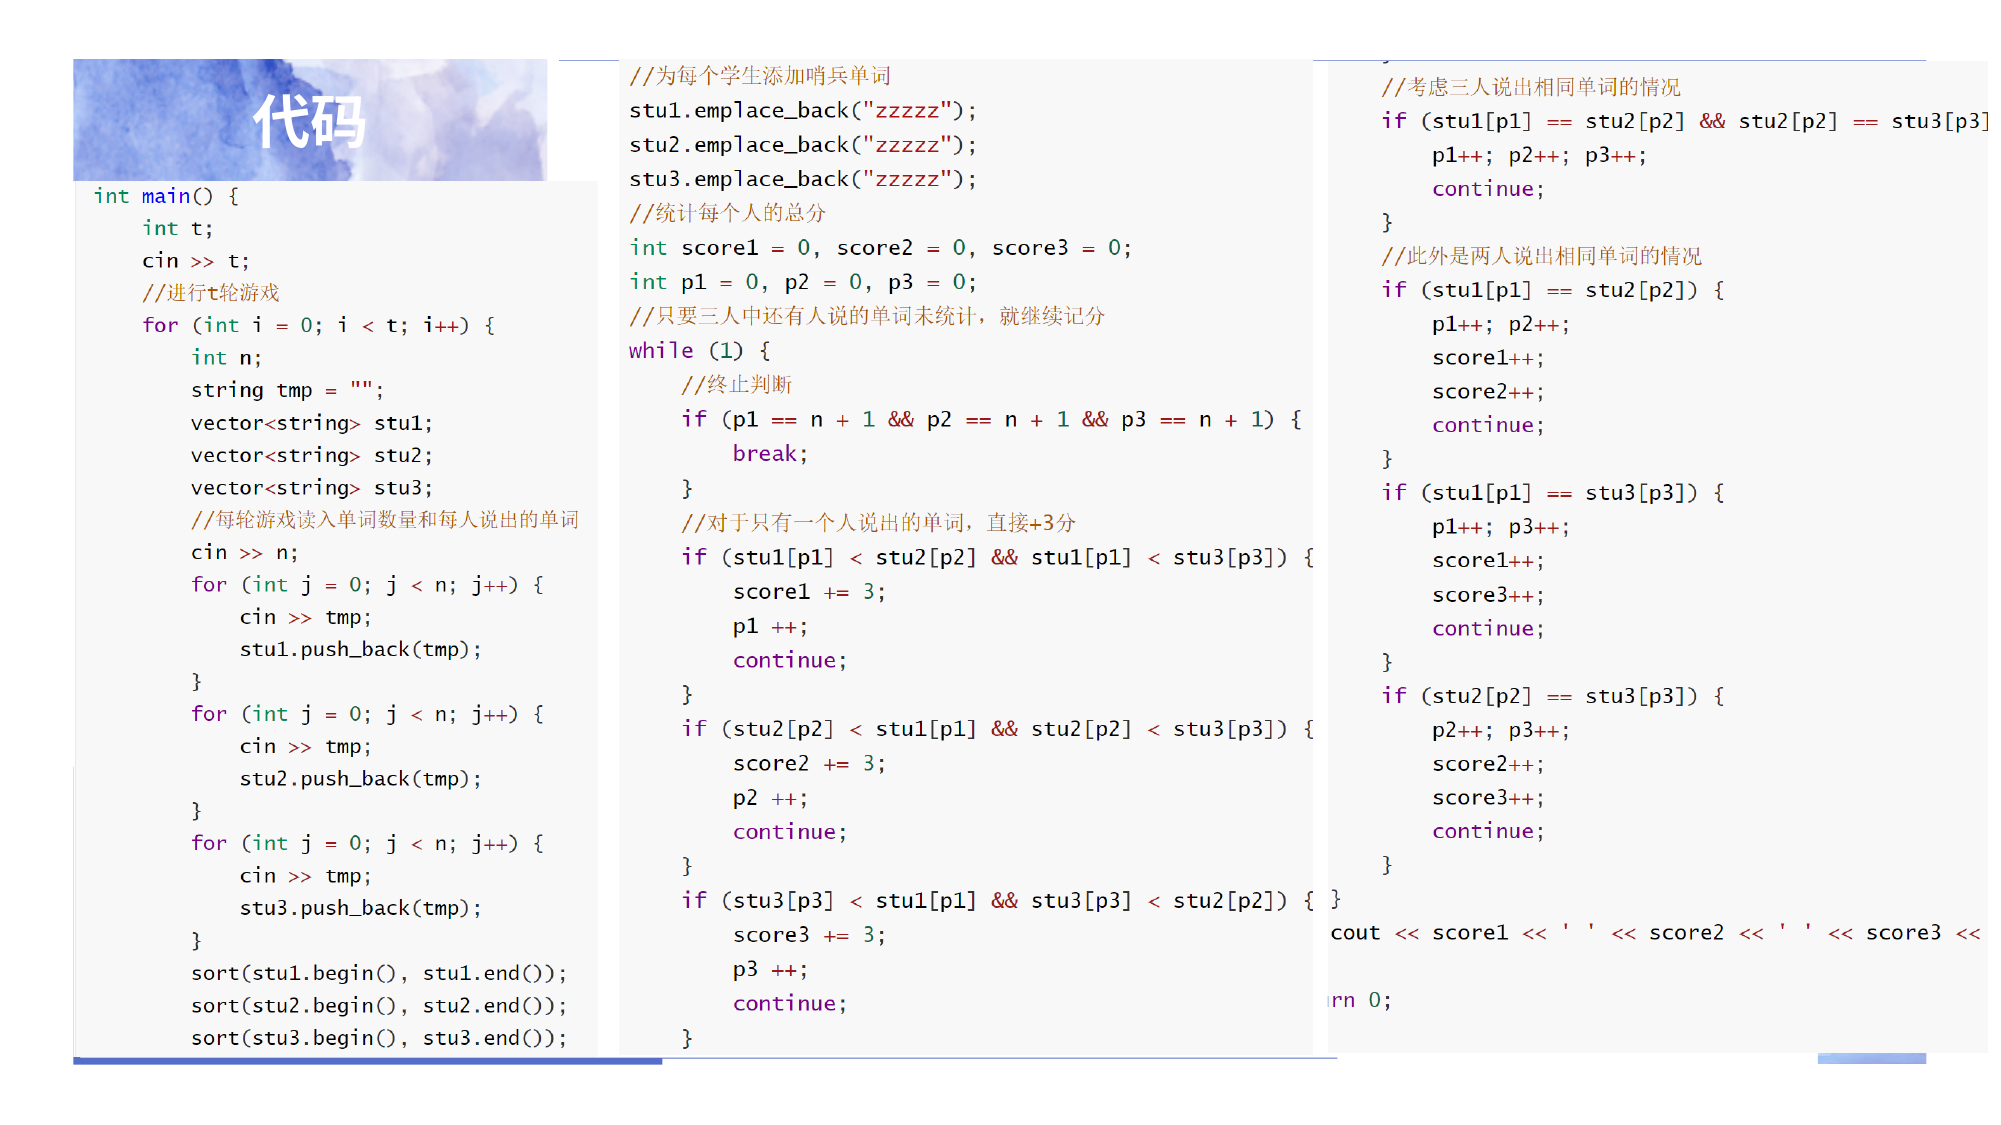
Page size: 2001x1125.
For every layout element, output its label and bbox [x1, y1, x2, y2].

picture [73, 181, 598, 1057]
text_box [73, 59, 1927, 1066]
picture [619, 59, 1314, 1055]
picture [1327, 61, 1988, 1053]
